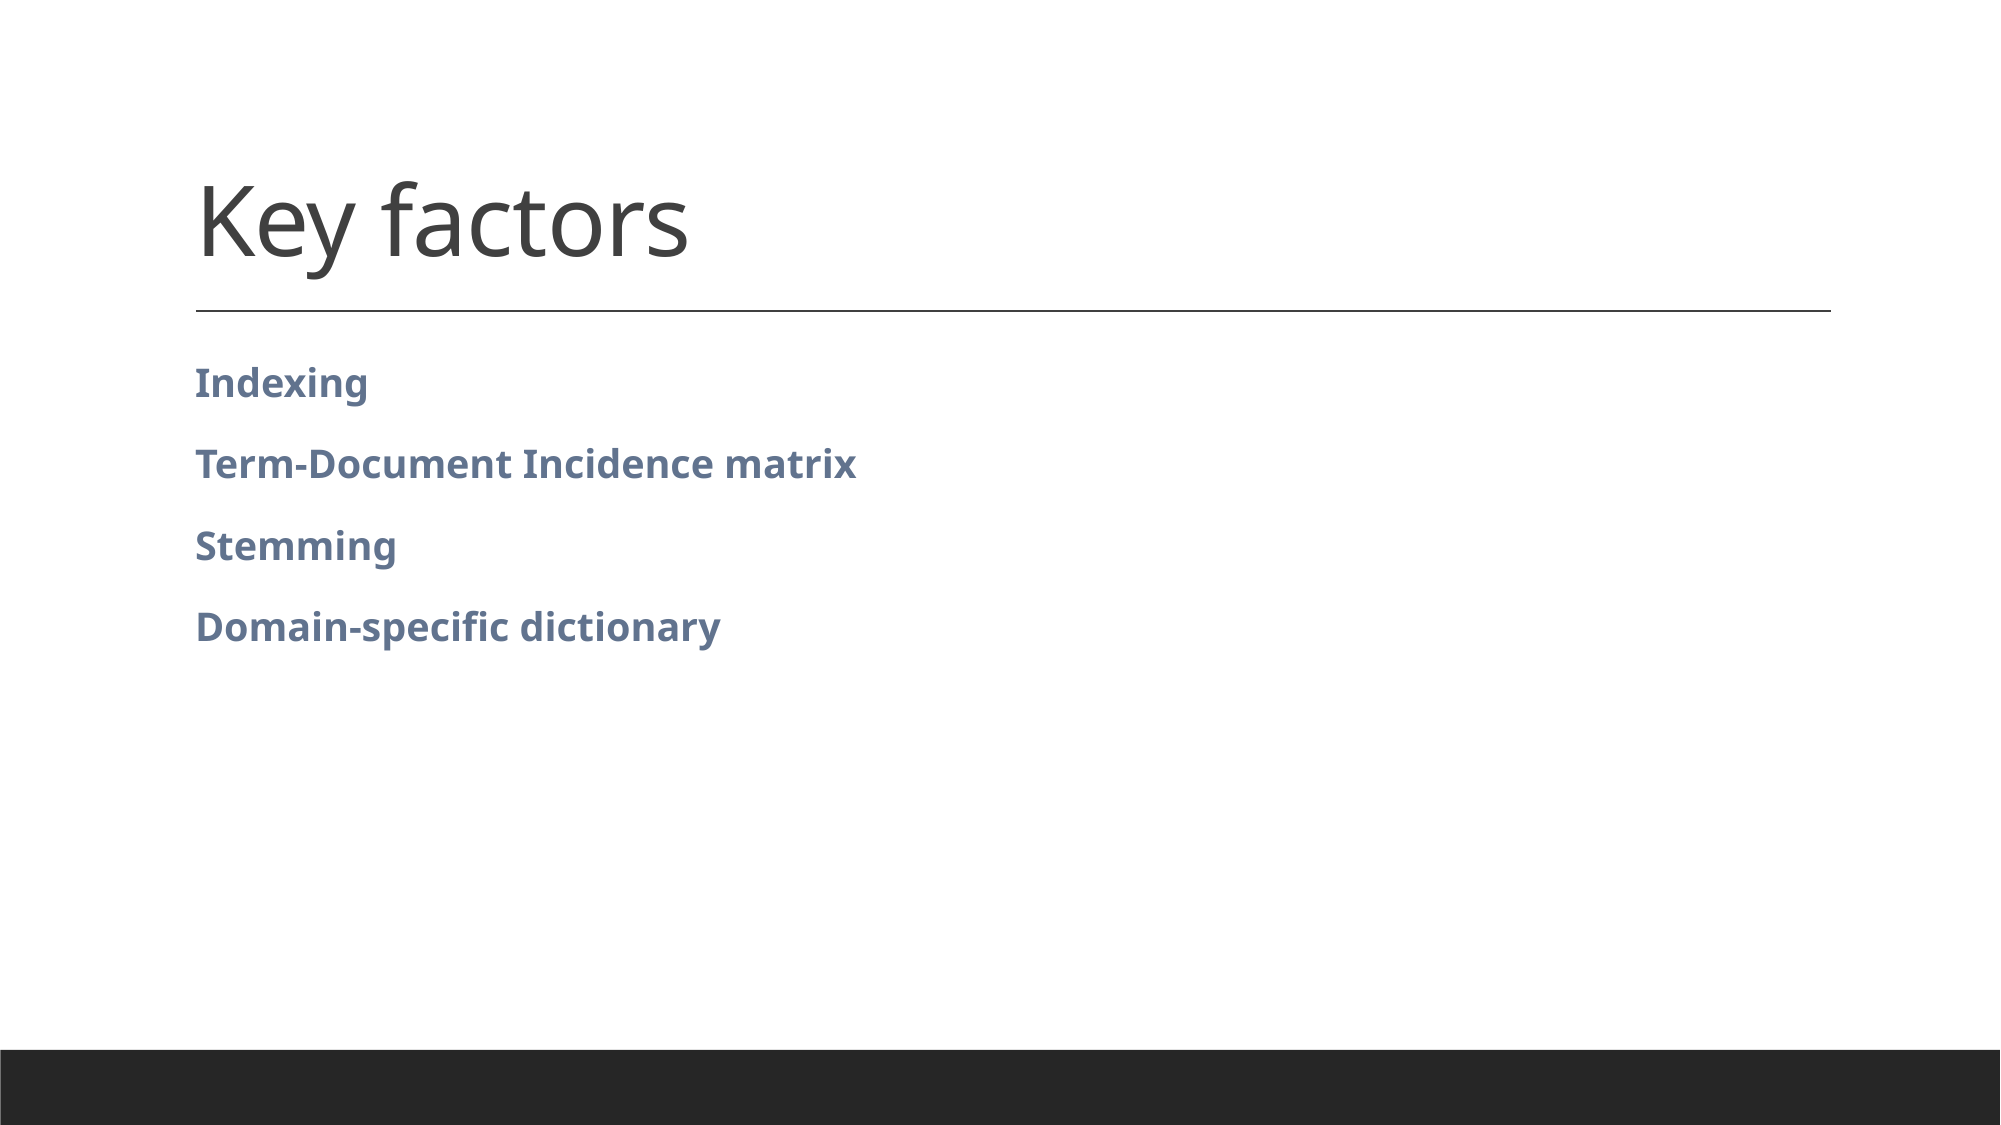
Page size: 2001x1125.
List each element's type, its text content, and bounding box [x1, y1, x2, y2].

title Key factors [180, 47, 1830, 285]
list Indexing Term-Document Incidence matrix Stemming Domain-specific dictionary [180, 345, 1830, 963]
